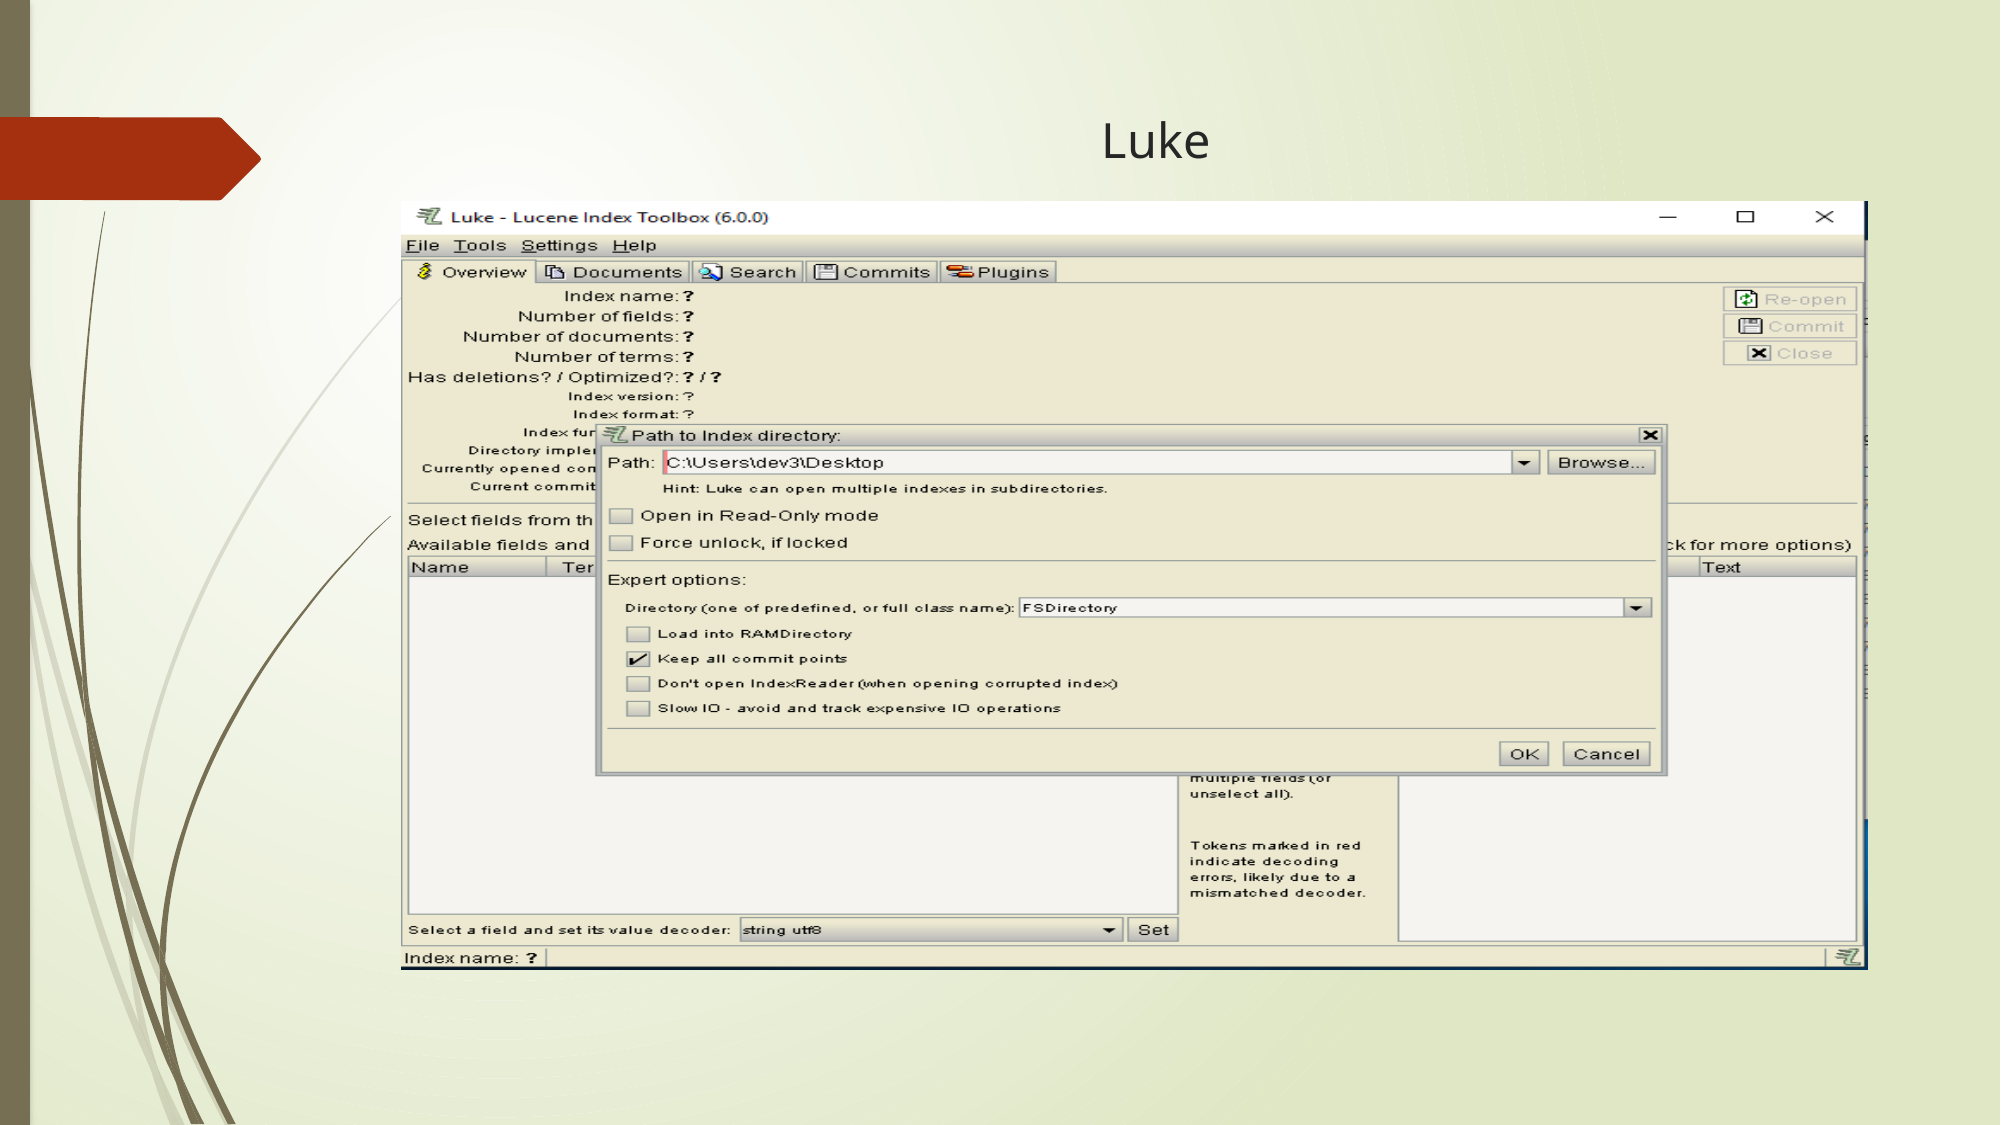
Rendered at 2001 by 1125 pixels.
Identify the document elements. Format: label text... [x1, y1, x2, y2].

title Luke [425, 102, 1888, 176]
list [401, 201, 1868, 970]
